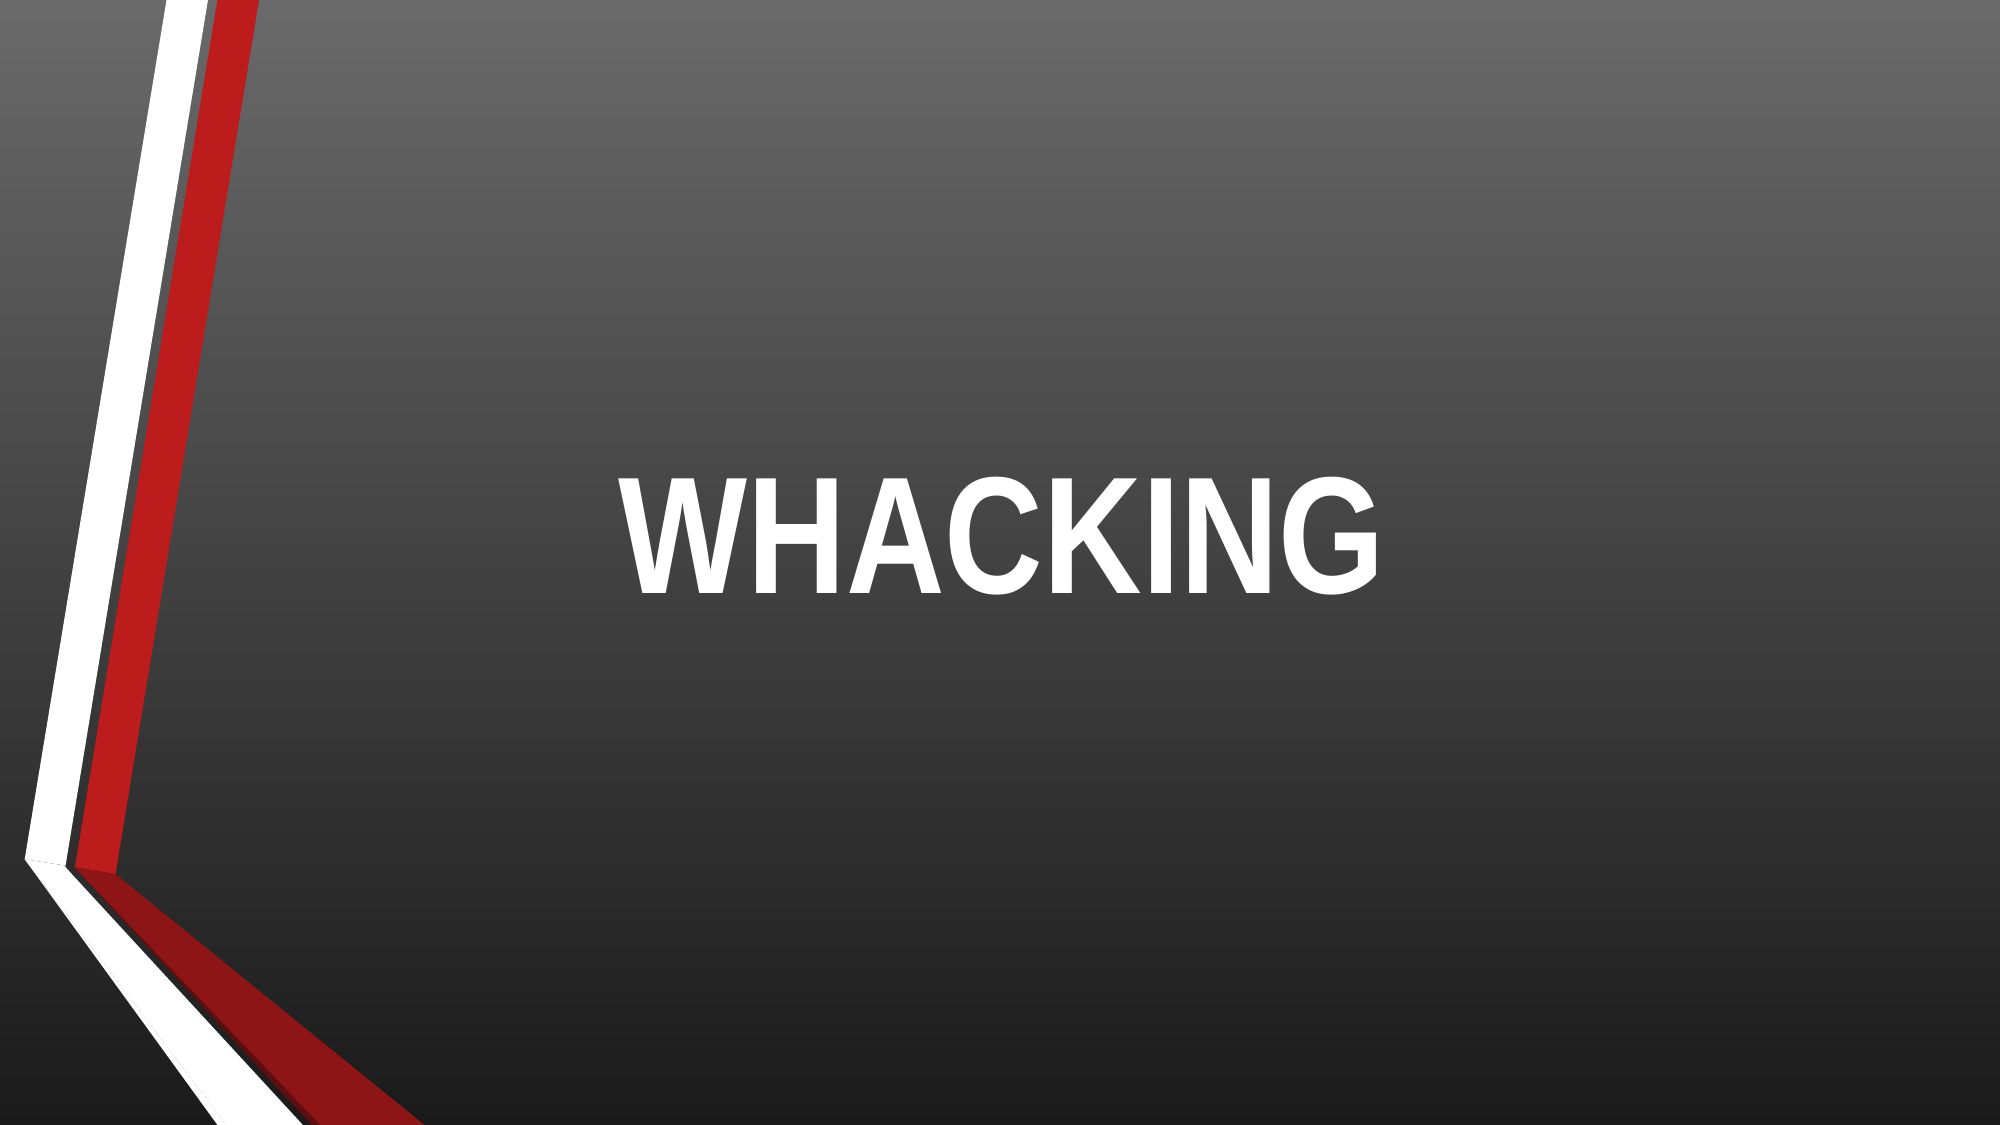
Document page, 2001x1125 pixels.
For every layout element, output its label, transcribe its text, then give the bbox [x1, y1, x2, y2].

text_box WHACKING [603, 419, 1490, 635]
